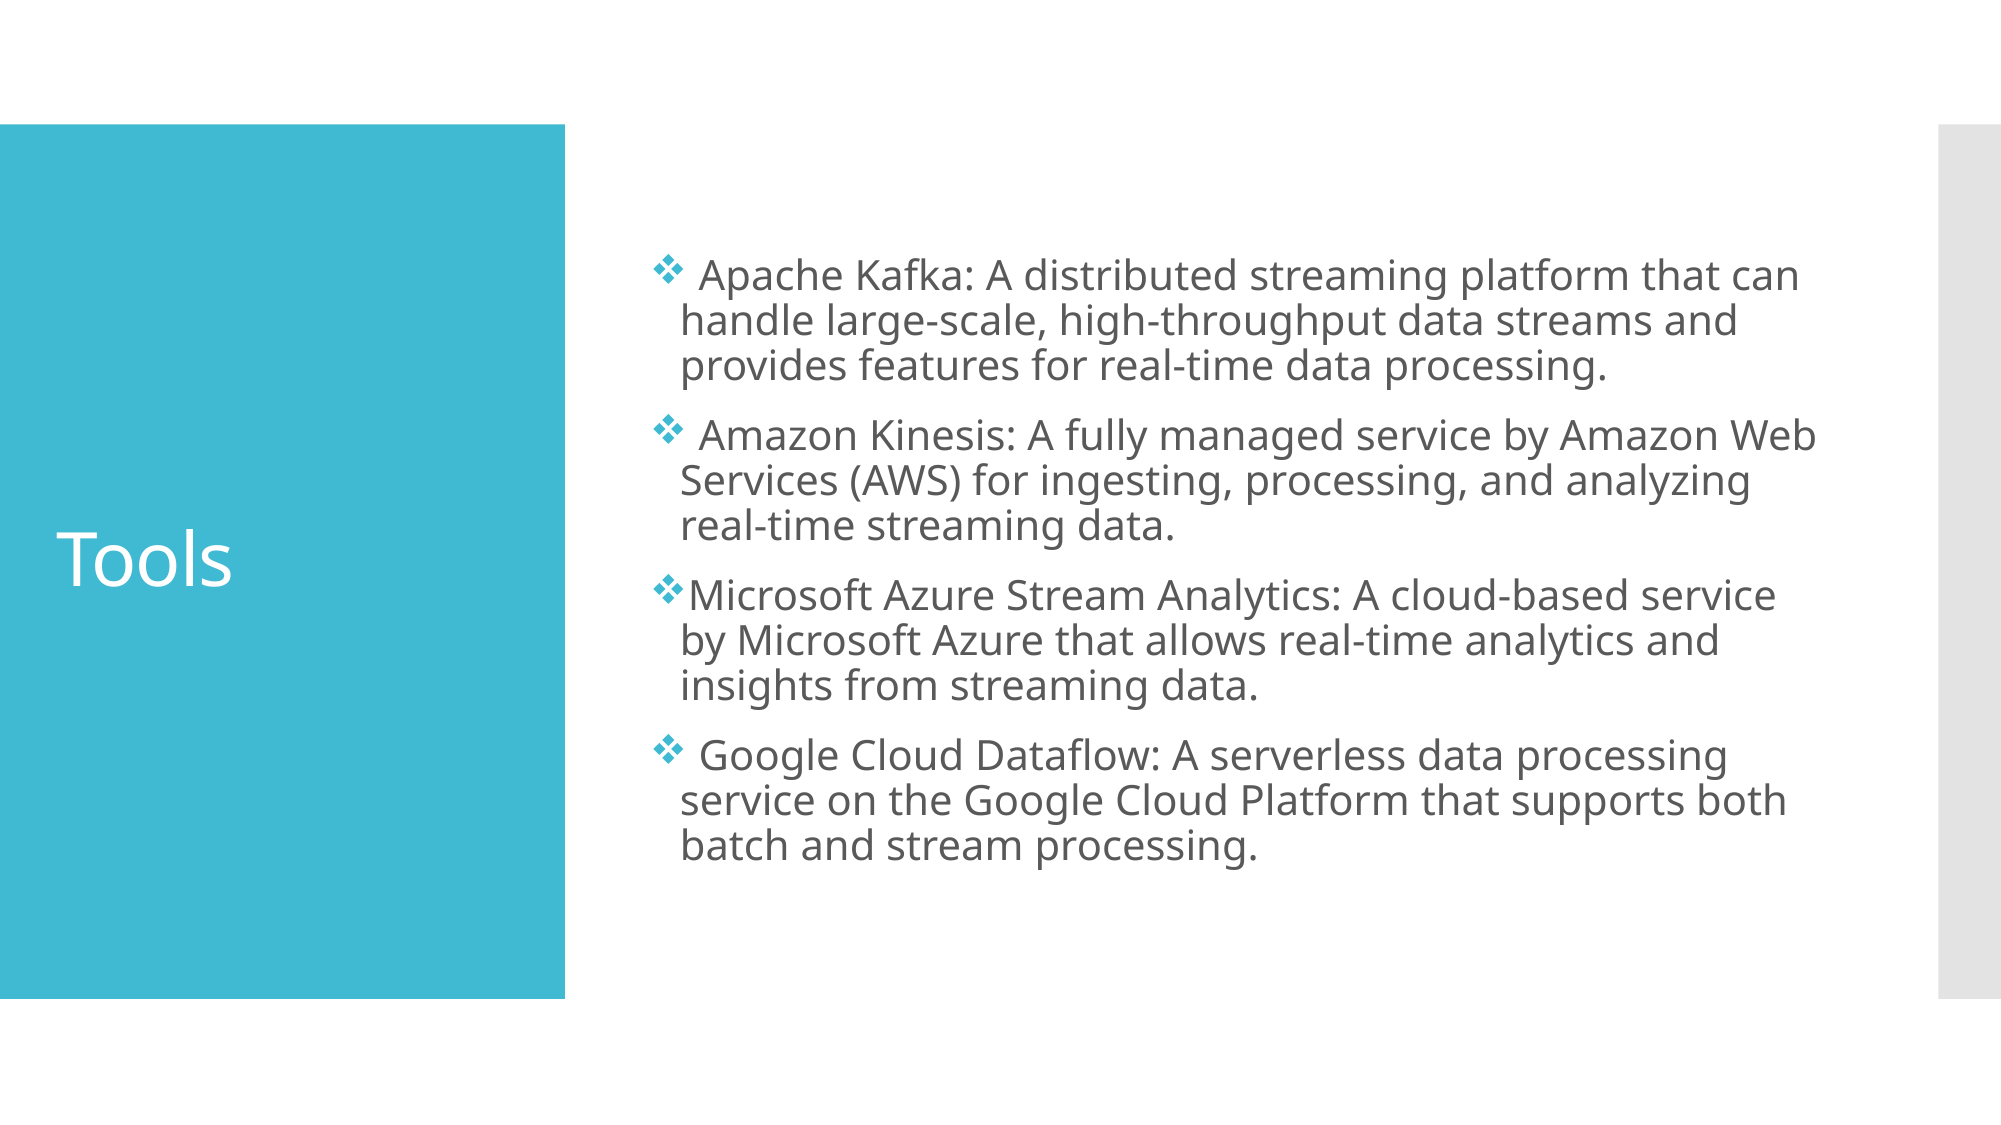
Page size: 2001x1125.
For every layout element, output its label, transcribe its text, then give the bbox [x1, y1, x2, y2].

title Tools [41, 184, 525, 940]
list Apache Kafka: A distributed streaming platform that can handle large-scale, high-throughput data streams and provides features for real-time data processing. Amazon Kinesis: A fully managed service by Amazon Web Services (AWS) for ingesting, processing, and analyzing real-time streaming data. Microsoft Azure Stream Analytics: A cloud-based service by Microsoft Azure that allows real-time analytics and insights from streaming data. Google Cloud Dataflow: A serverless data processing service on the Google Cloud Platform that supports both batch and stream processing. [634, 141, 1835, 982]
